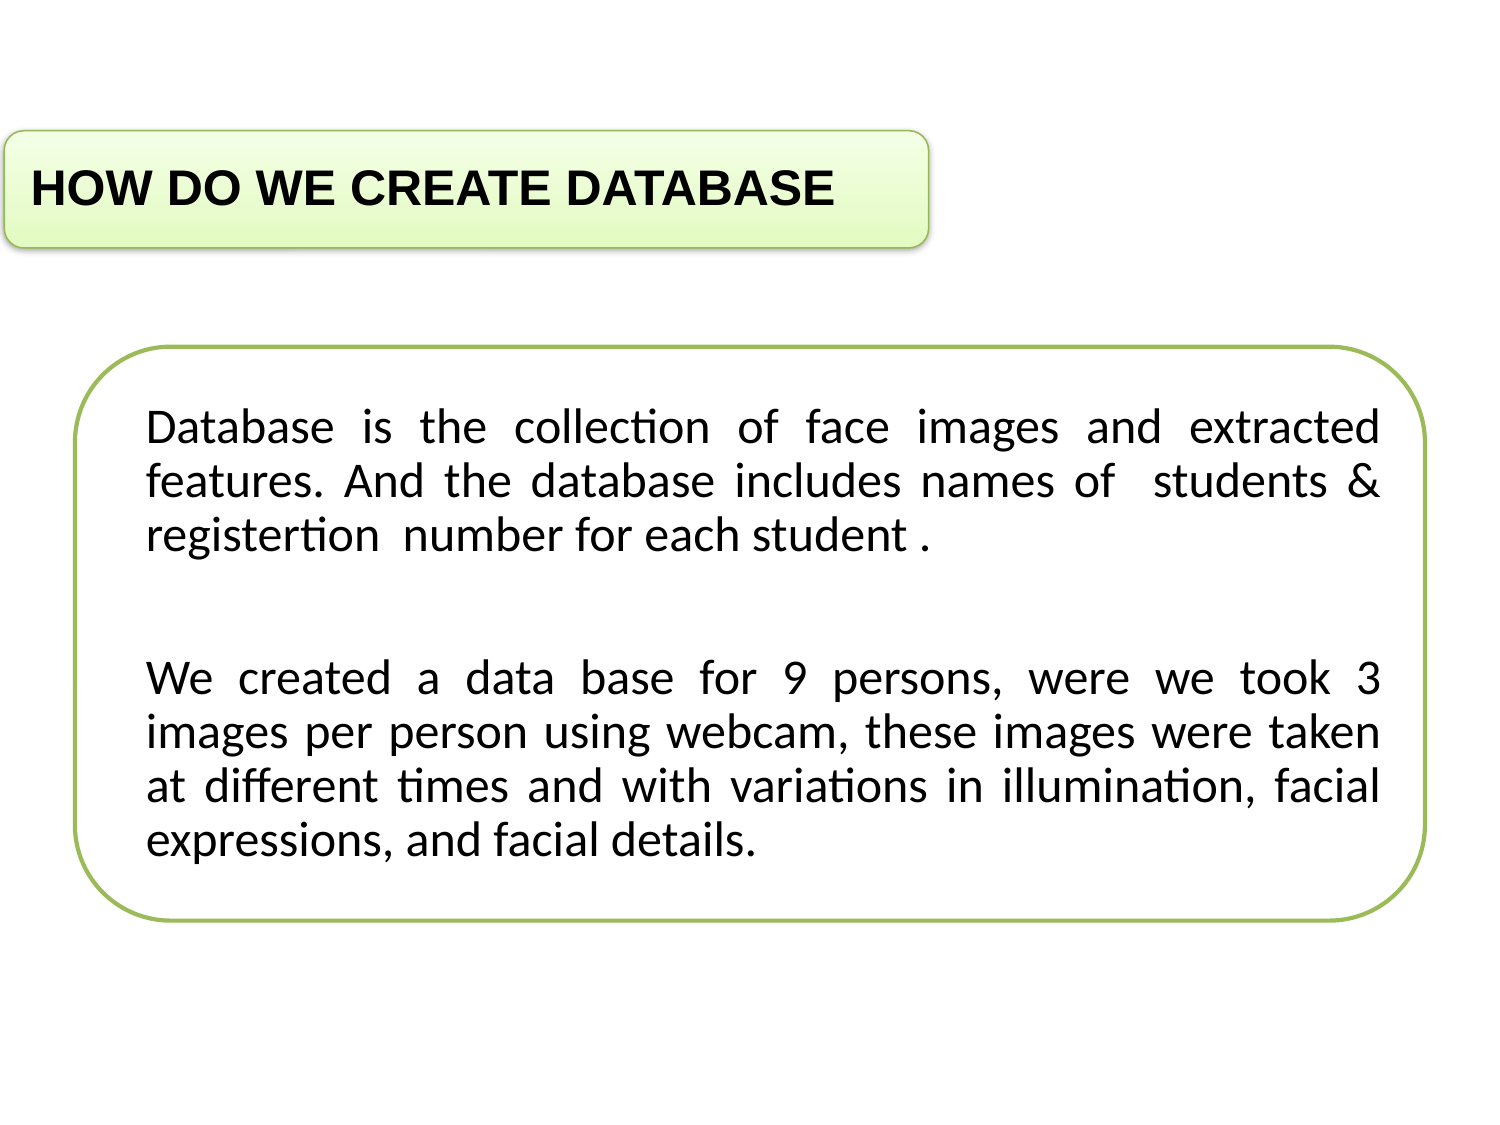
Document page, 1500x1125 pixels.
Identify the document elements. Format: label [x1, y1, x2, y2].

text_box [3, 101, 1153, 252]
list [74, 262, 1426, 1006]
